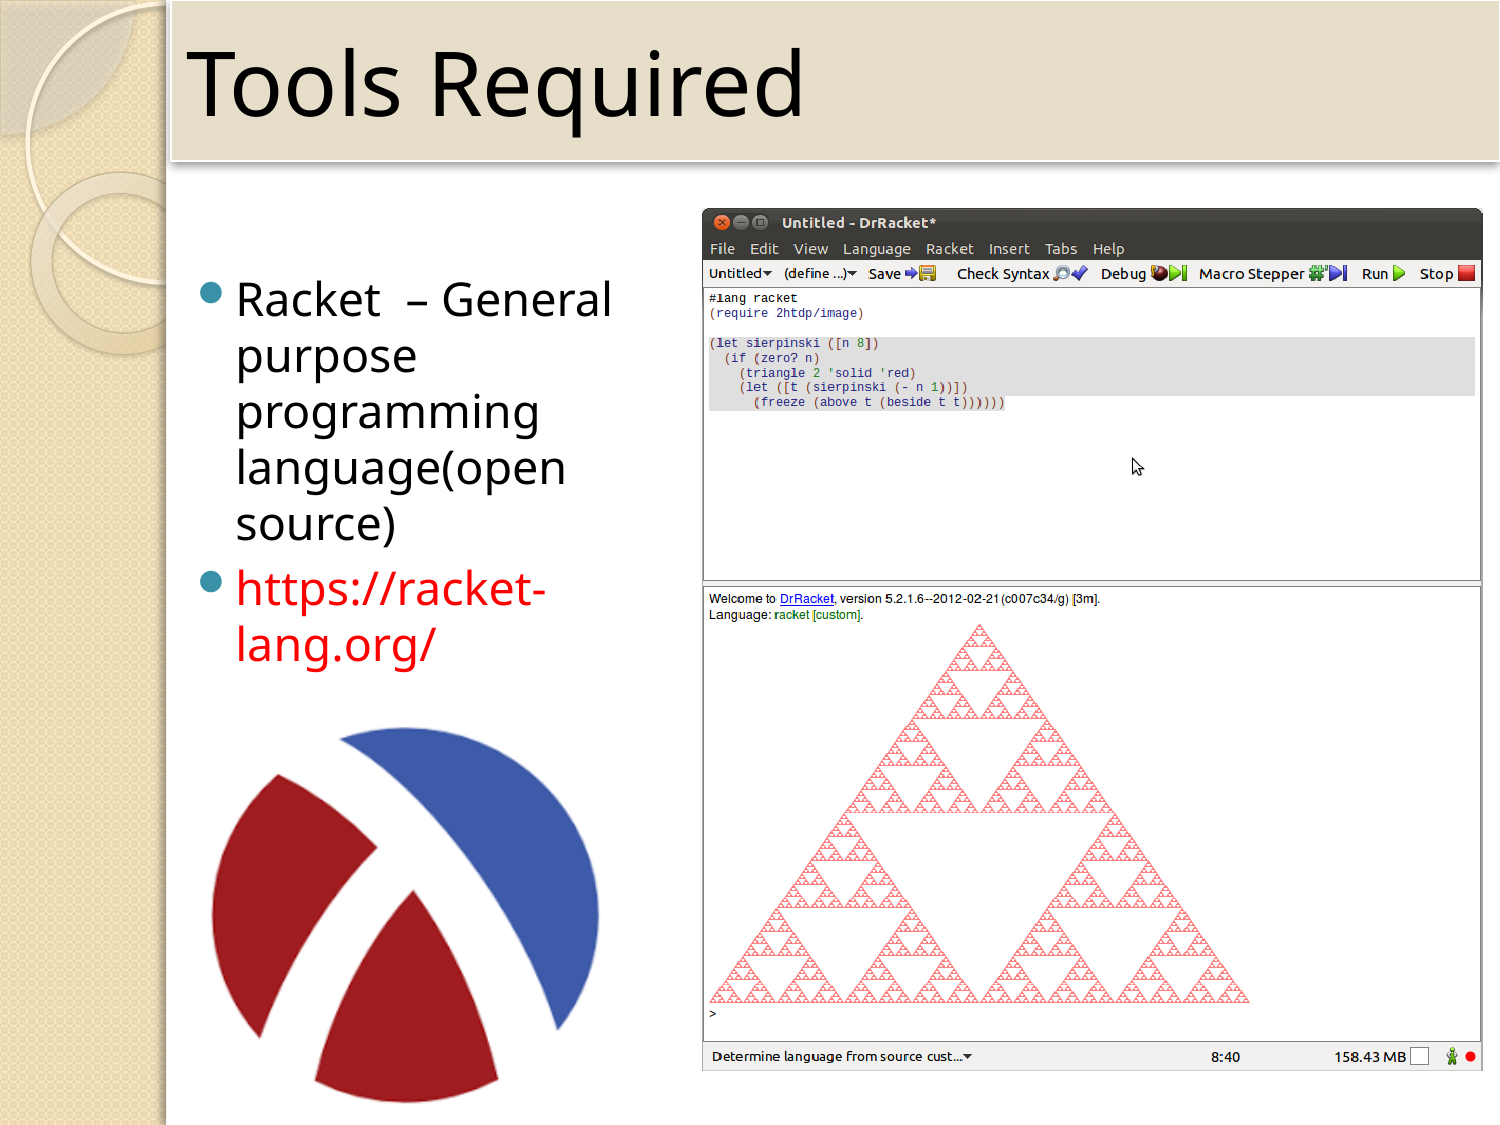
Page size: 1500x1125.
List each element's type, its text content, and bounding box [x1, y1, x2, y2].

picture [210, 726, 601, 1105]
list Racket – General purpose programming language(open source) https://racket-lang.org/ [171, 262, 695, 681]
title Tools Required [170, 0, 1500, 162]
picture [702, 207, 1483, 1071]
